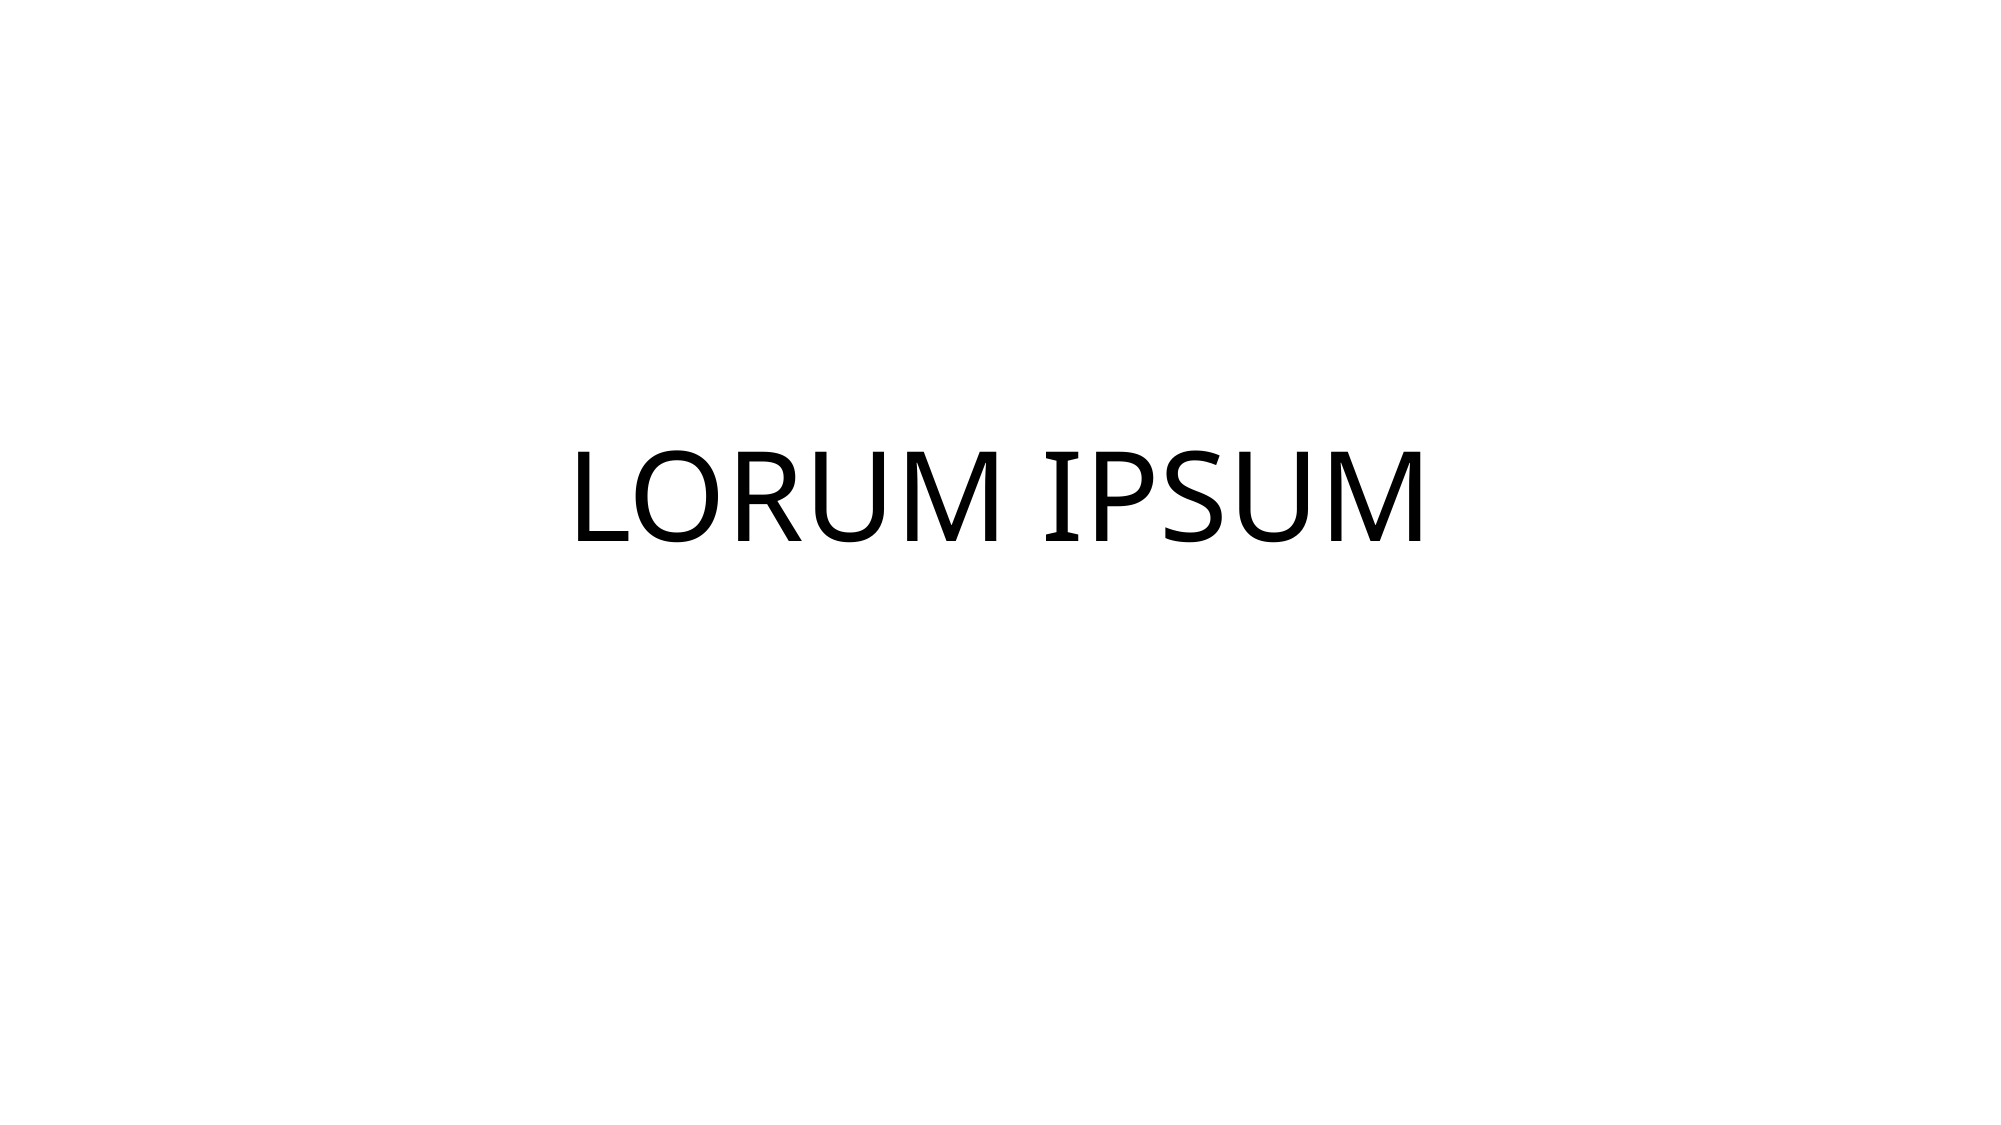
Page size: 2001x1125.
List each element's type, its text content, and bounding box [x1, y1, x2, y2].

title LORUM IPSUM [249, 184, 1750, 576]
